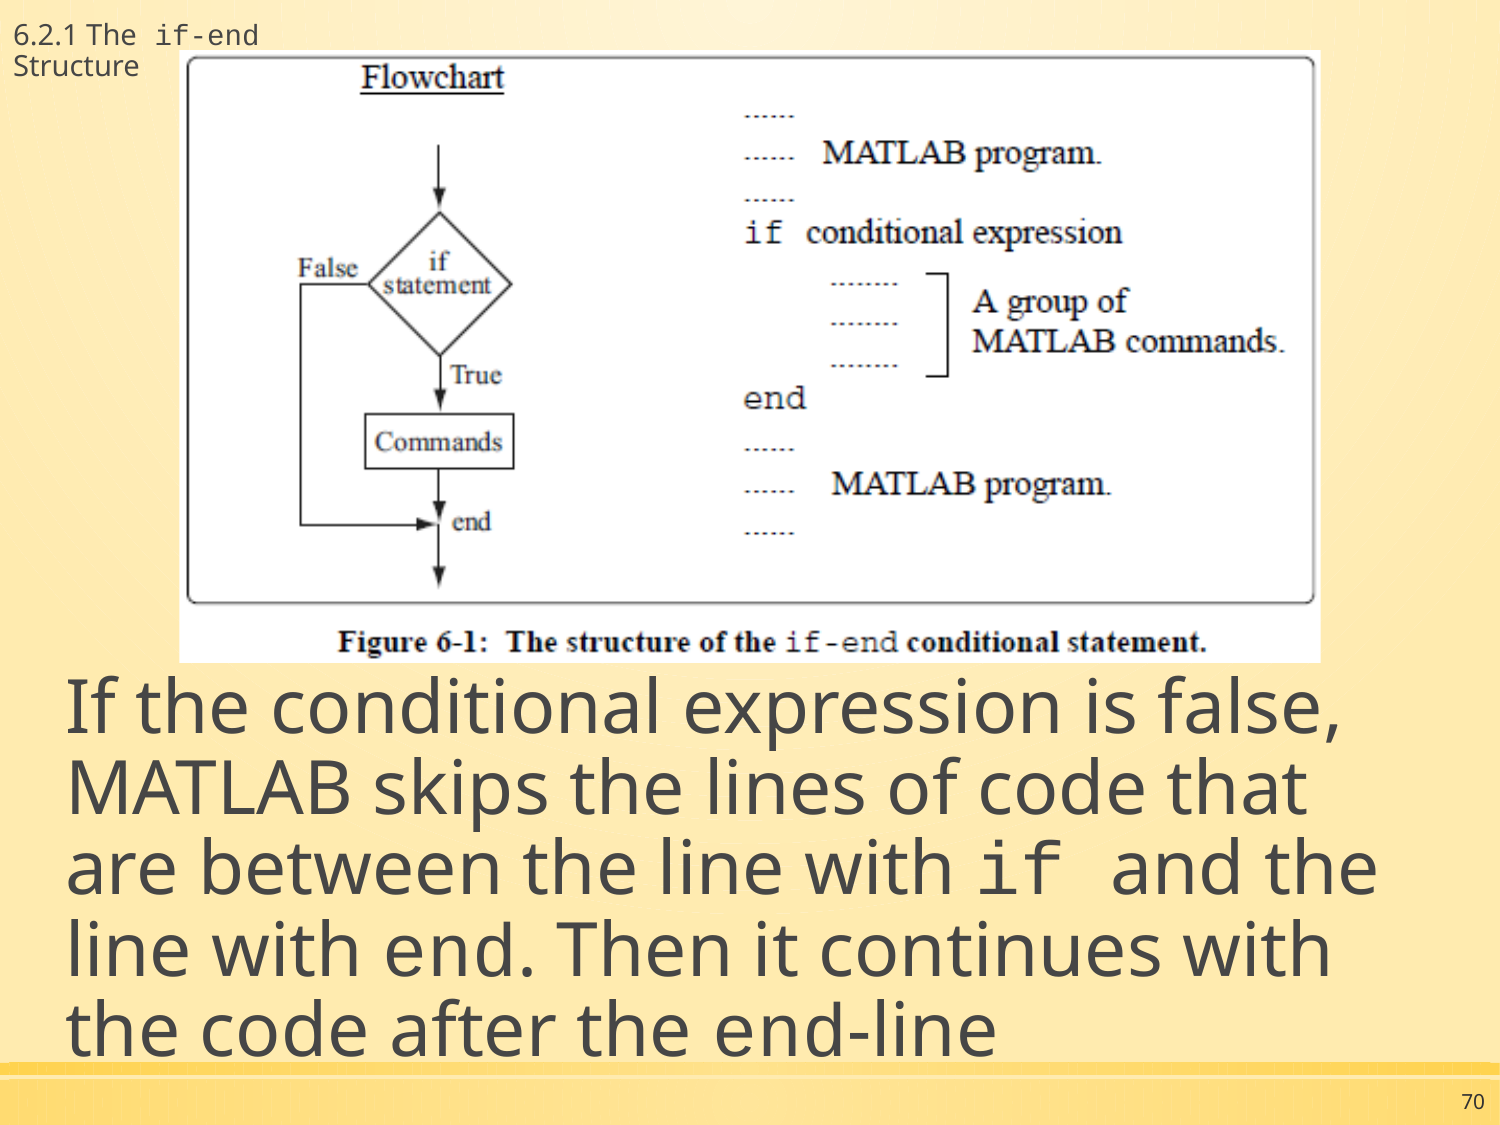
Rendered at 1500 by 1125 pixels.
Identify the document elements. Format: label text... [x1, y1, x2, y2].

list If the conditional expression is false, MATLAB skips the lines of code that are between the line with if and the line with end. Then it continues with the code after the end-line [50, 660, 1444, 1100]
list 6.2.1 The if-end Structure [12, 12, 385, 63]
slide_number 70 [1421, 1083, 1500, 1122]
picture [179, 49, 1321, 663]
